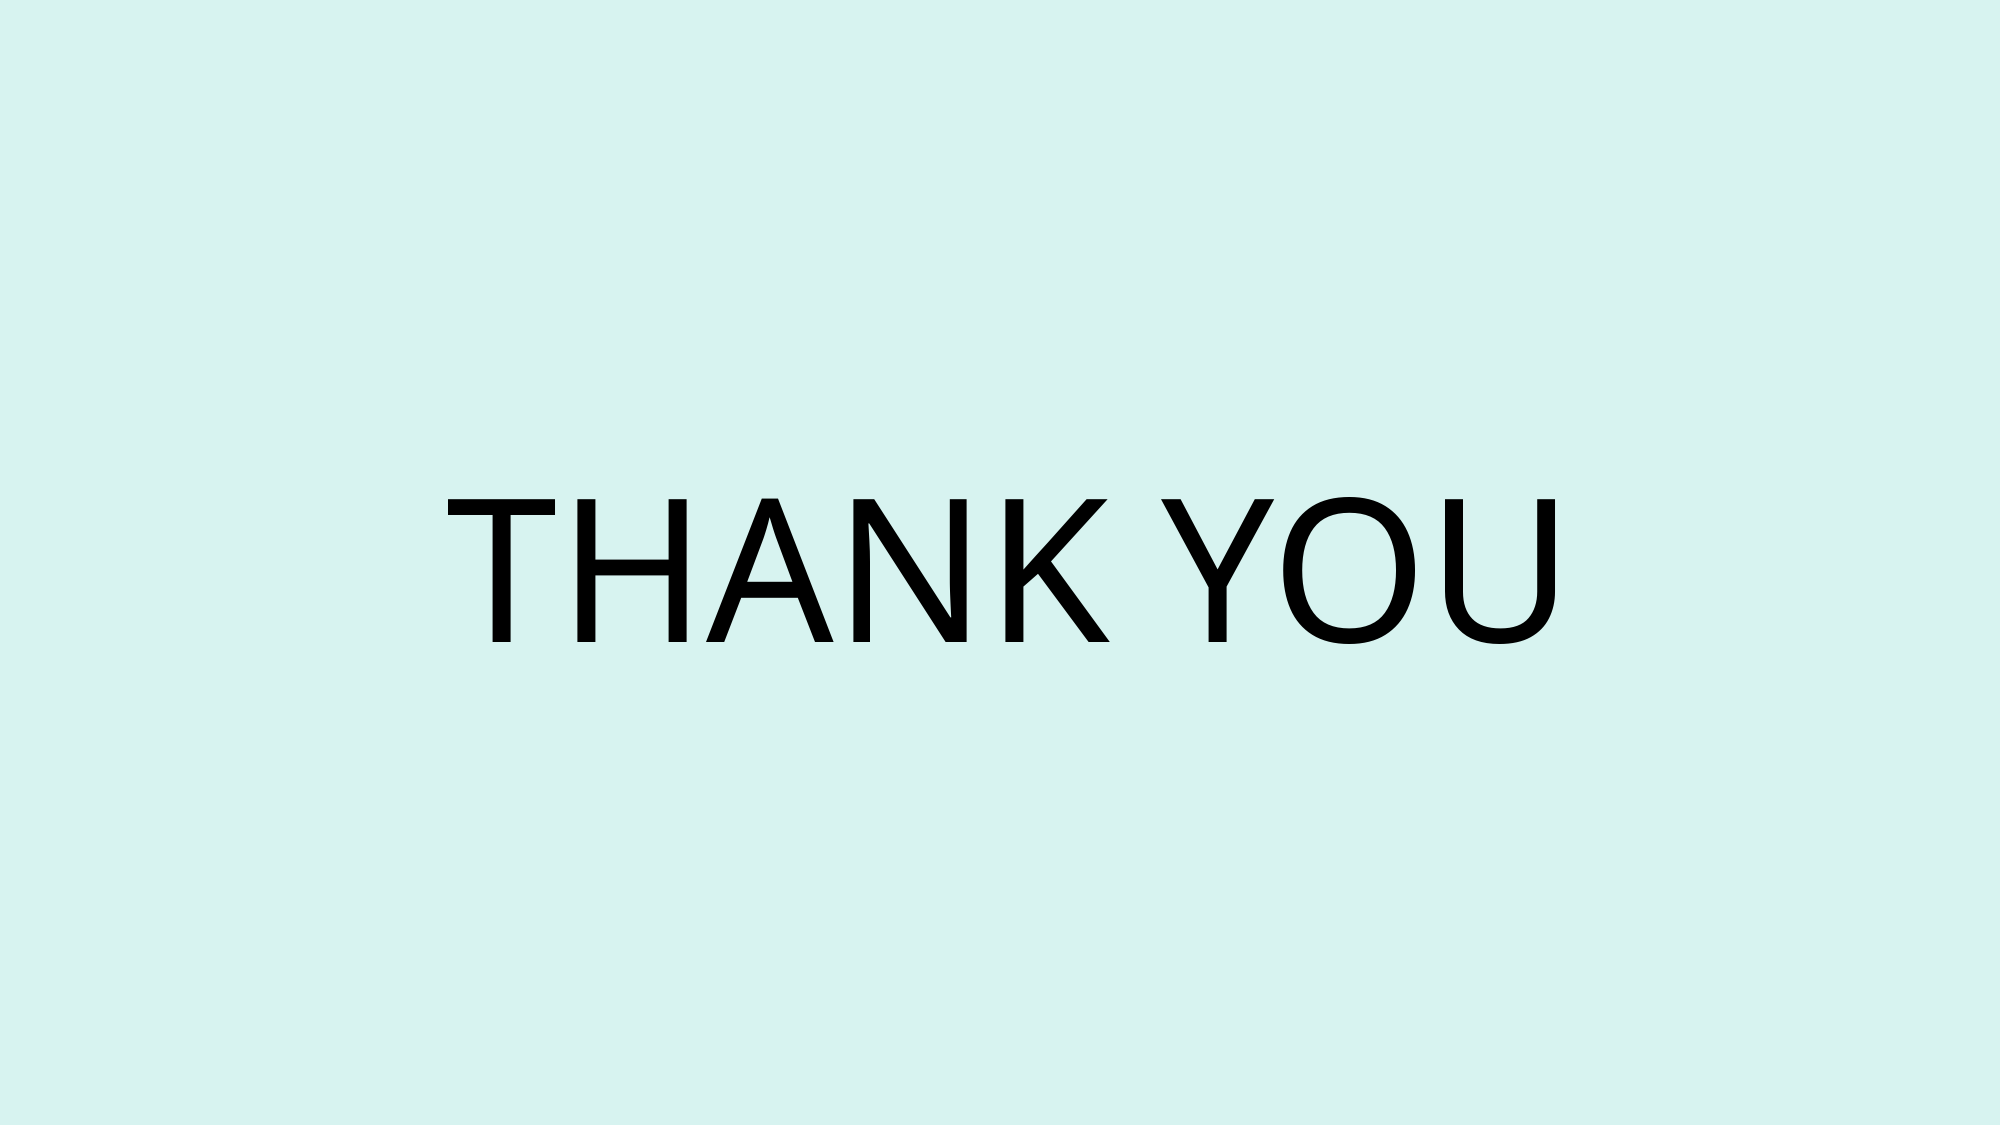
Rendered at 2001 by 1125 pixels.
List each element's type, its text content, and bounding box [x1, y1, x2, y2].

text_box THANK YOU [358, 435, 1663, 690]
